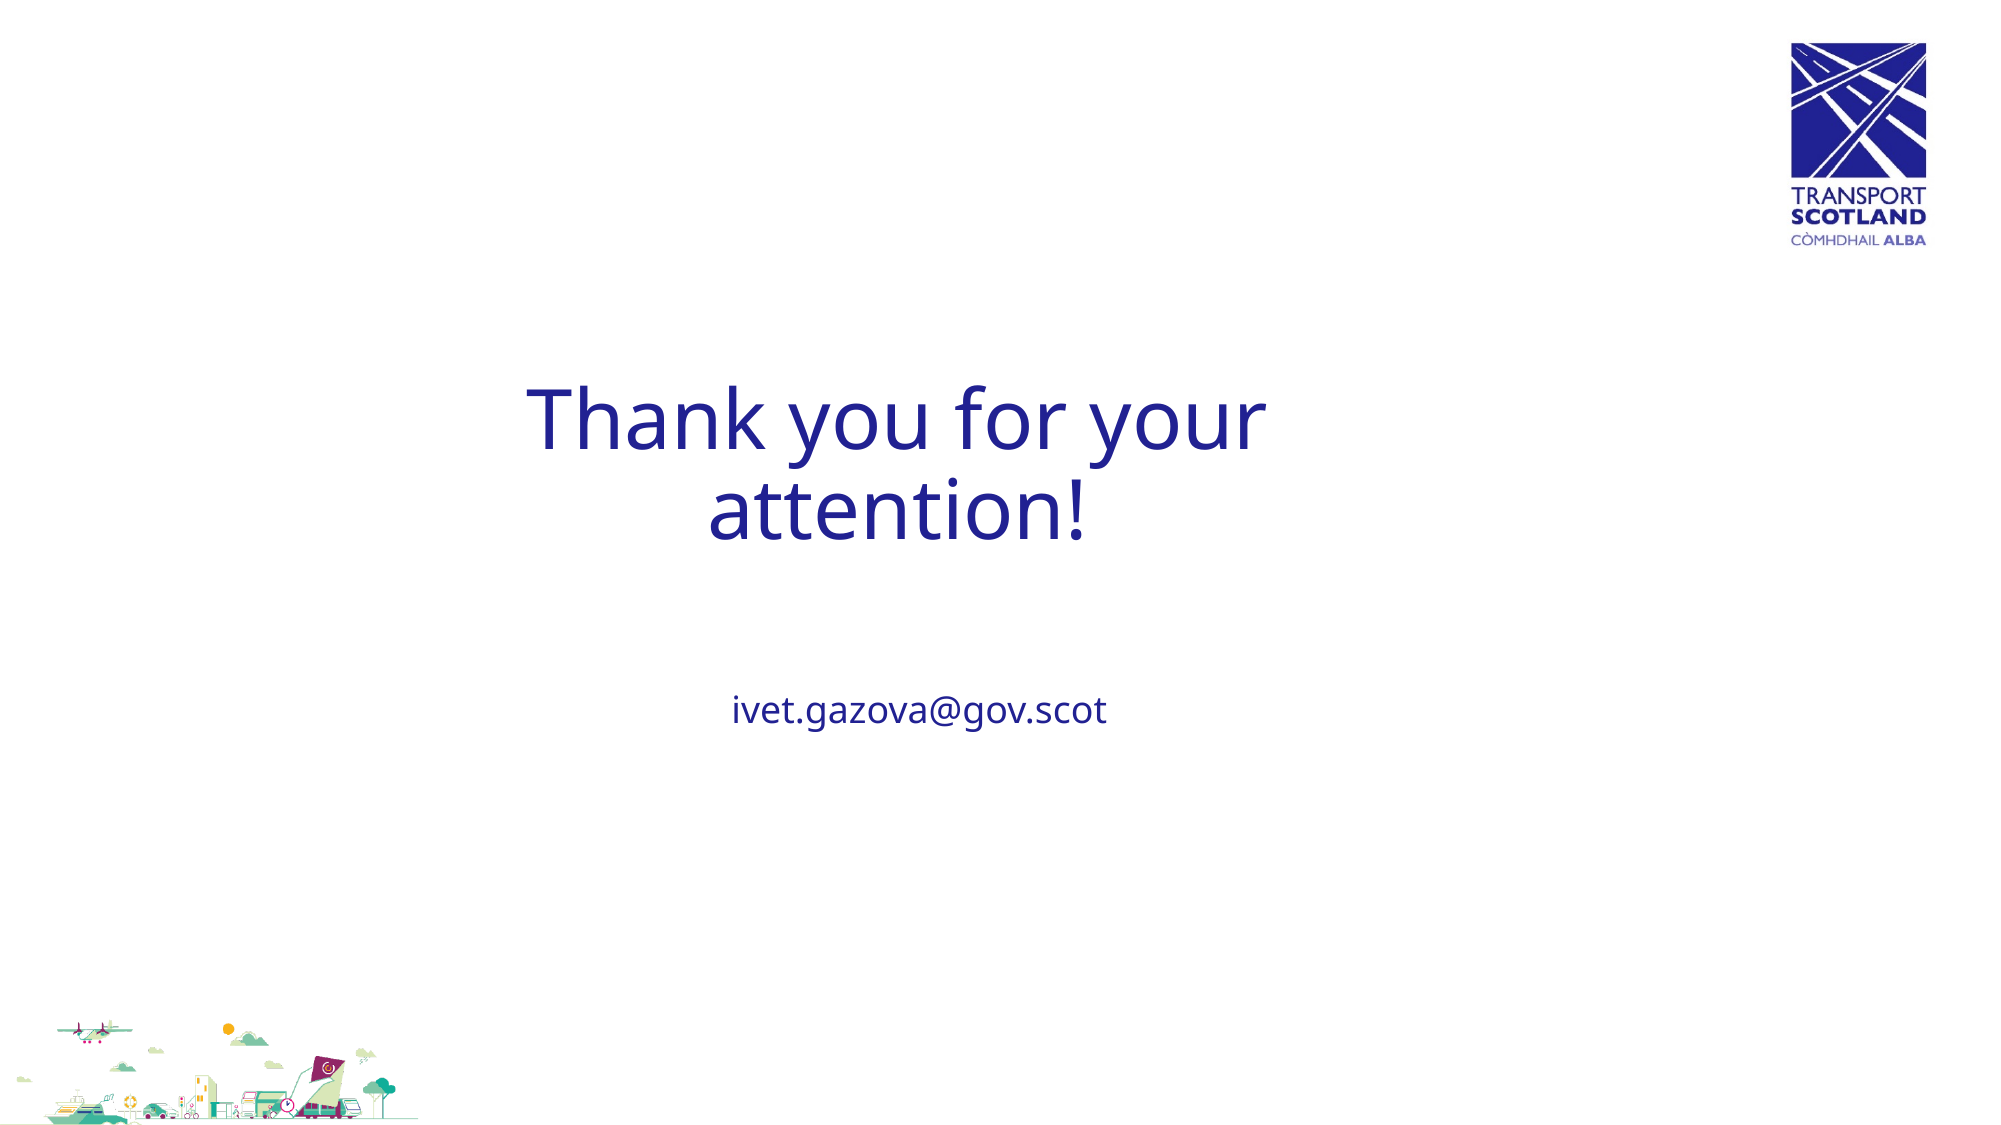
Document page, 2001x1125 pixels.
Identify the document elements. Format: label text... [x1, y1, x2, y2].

title Thank you for your attention! [334, 339, 1462, 596]
picture [0, 1013, 419, 1125]
picture [1776, 28, 1941, 260]
text_box ivet.gazova@gov.scot [716, 678, 1123, 739]
